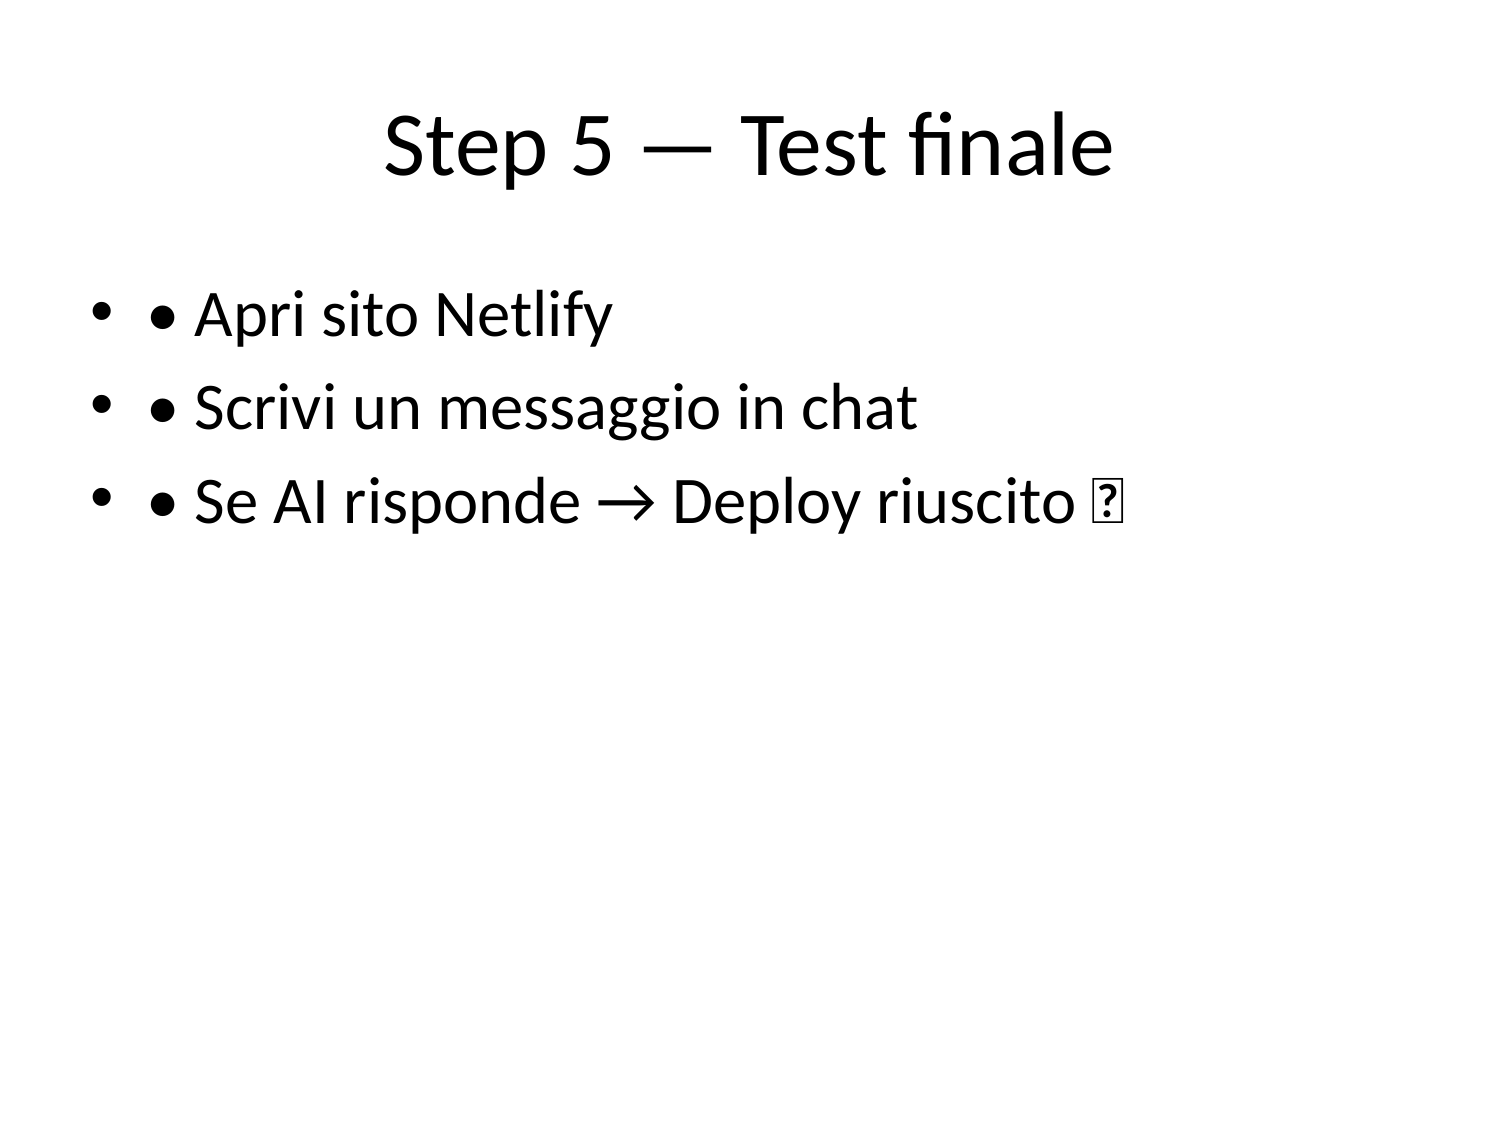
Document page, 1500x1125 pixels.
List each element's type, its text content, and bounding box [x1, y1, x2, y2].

list • Apri sito Netlify • Scrivi un messaggio in chat • Se AI risponde → Deploy riuscito 🎉 [75, 262, 1425, 1005]
title Step 5 — Test finale [75, 45, 1425, 233]
